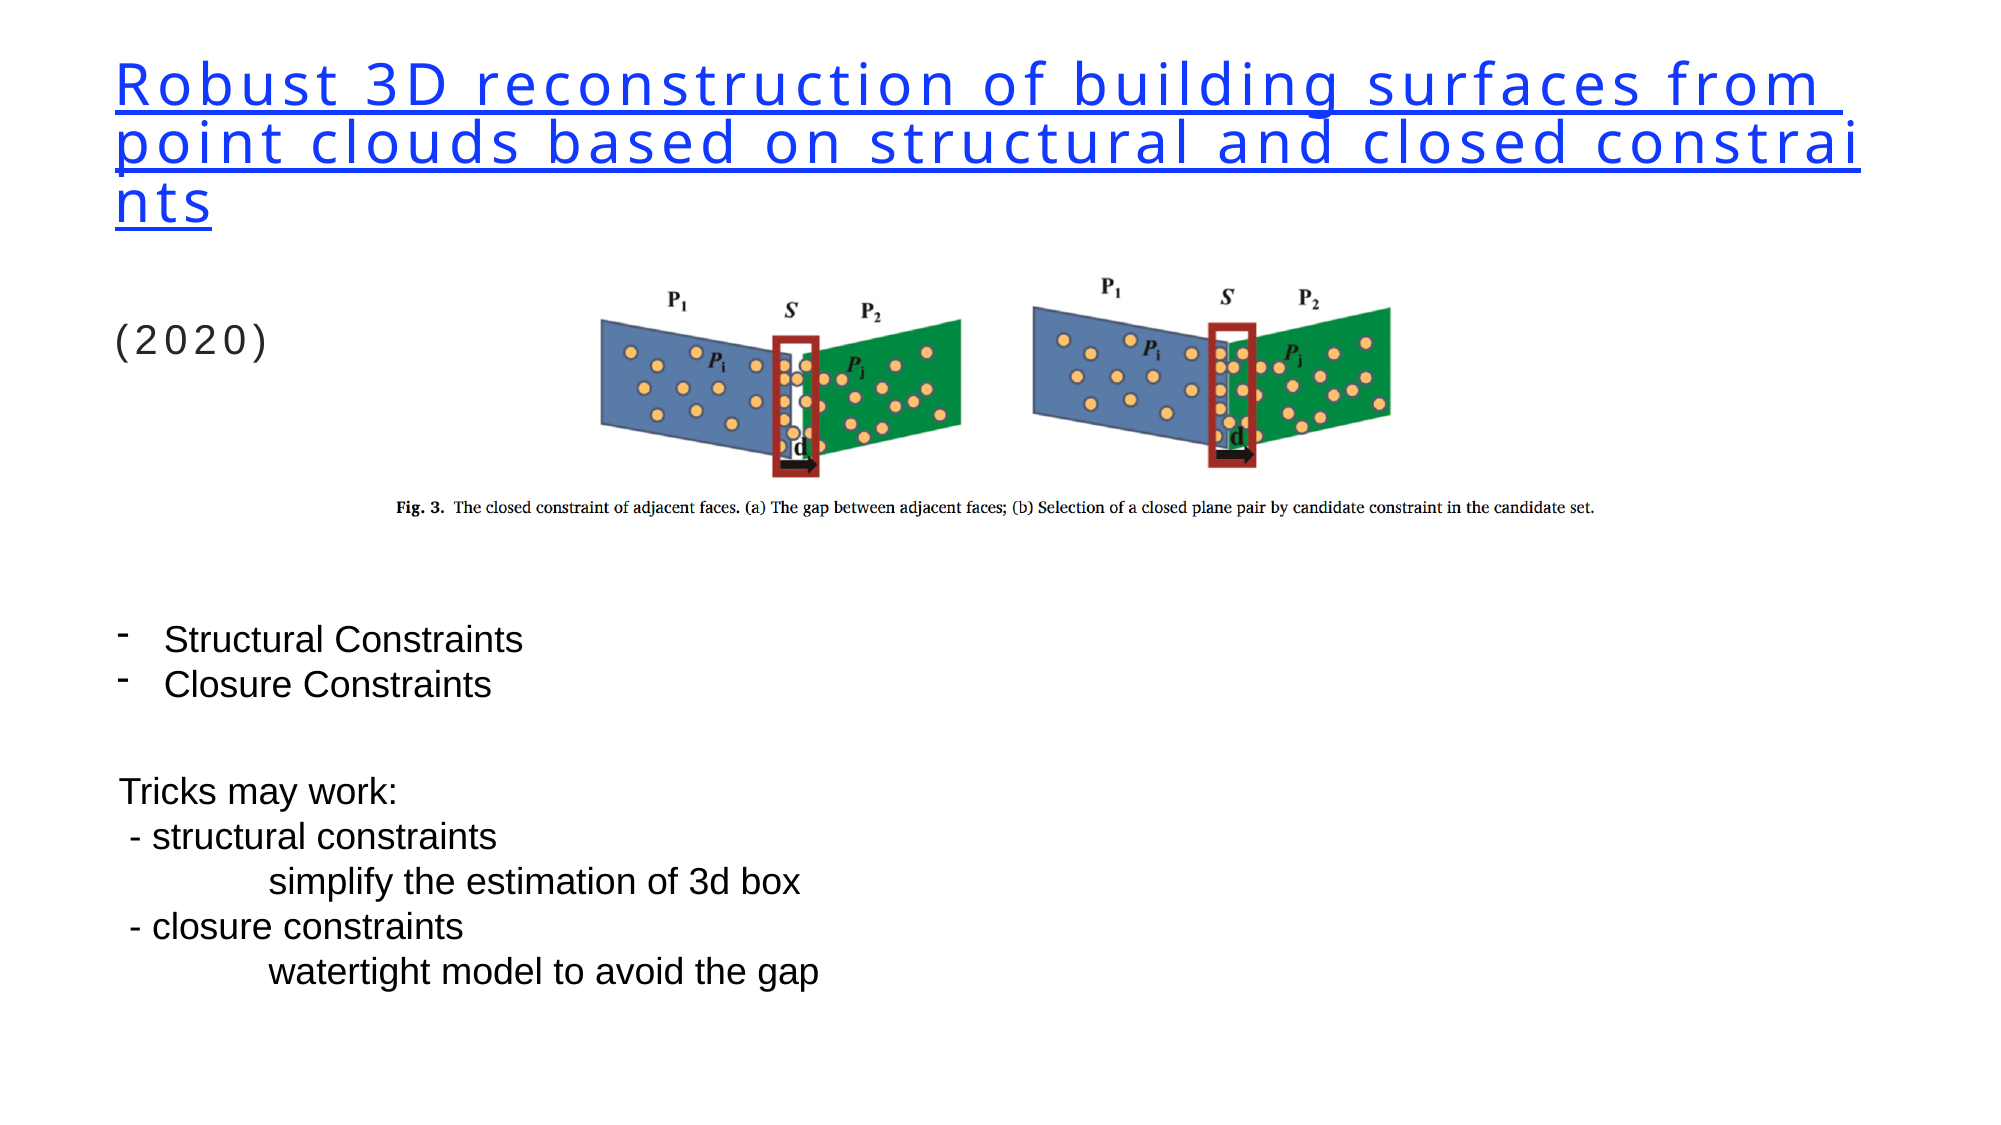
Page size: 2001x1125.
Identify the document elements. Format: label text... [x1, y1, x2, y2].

picture [361, 254, 1638, 526]
title Robust 3D reconstruction of building surfaces from point clouds based on structural and closed constraints (2020) [99, 121, 1900, 173]
text_box Structural Constraints Closure Constraints [102, 607, 539, 713]
text_box Tricks may work: - structural constraints simplify the estimation of 3d box - closure constraints watertight model to avoid the gap [103, 759, 835, 1000]
